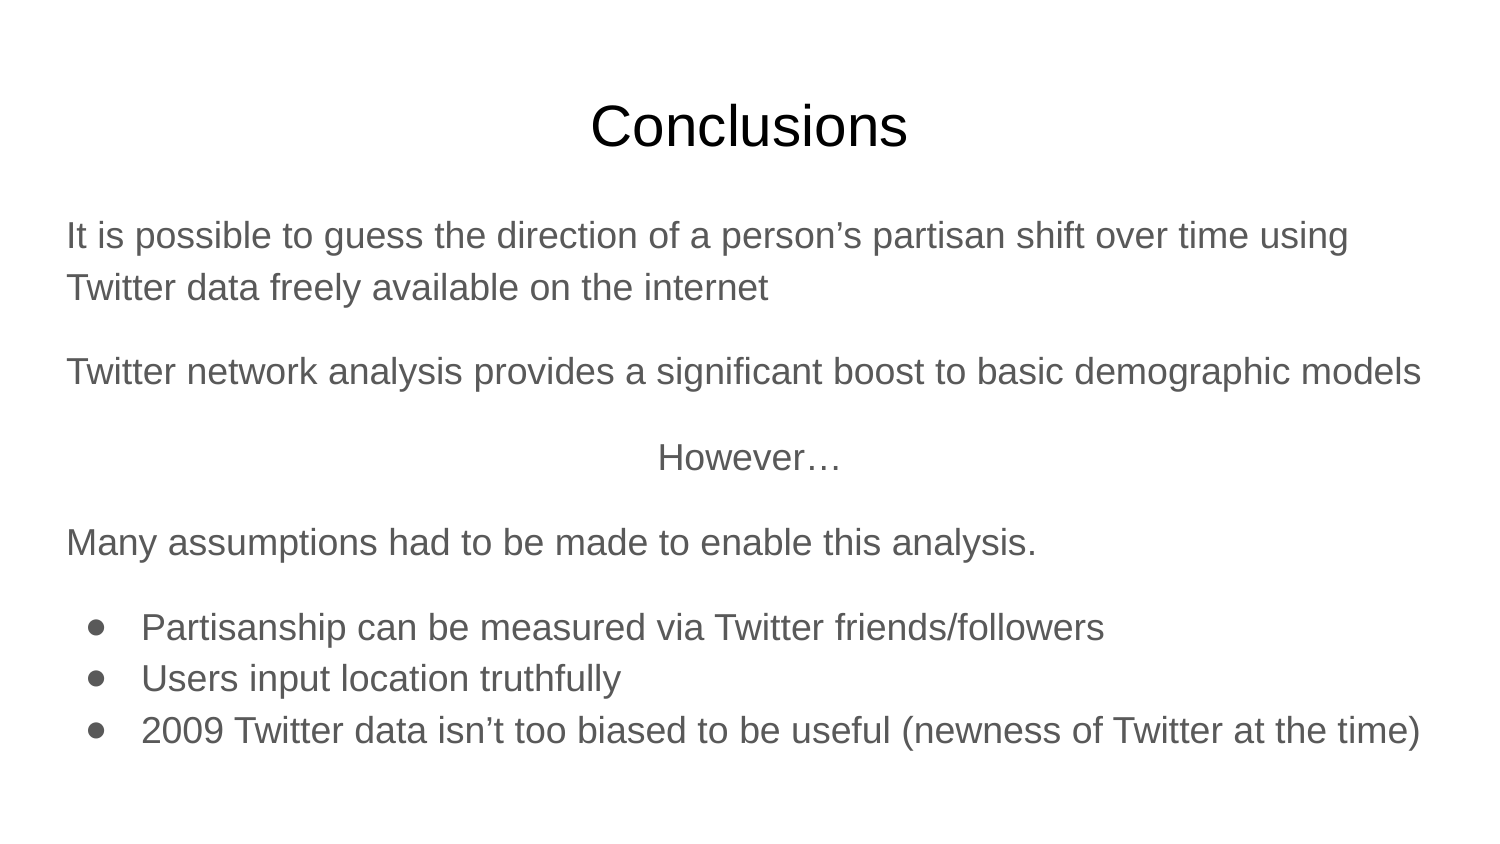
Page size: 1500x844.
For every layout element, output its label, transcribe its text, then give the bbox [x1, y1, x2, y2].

title Conclusions [51, 72, 1449, 167]
list It is possible to guess the direction of a person’s partisan shift over time using Twitter data freely available on the internet Twitter network analysis provides a significant boost to basic demographic models However… Many assumptions had to be made to enable this analysis. Partisanship can be measured via Twitter friends/followers Users input location truthfully 2009 Twitter data isn’t too biased to be useful (newness of Twitter at the time) [51, 189, 1449, 750]
